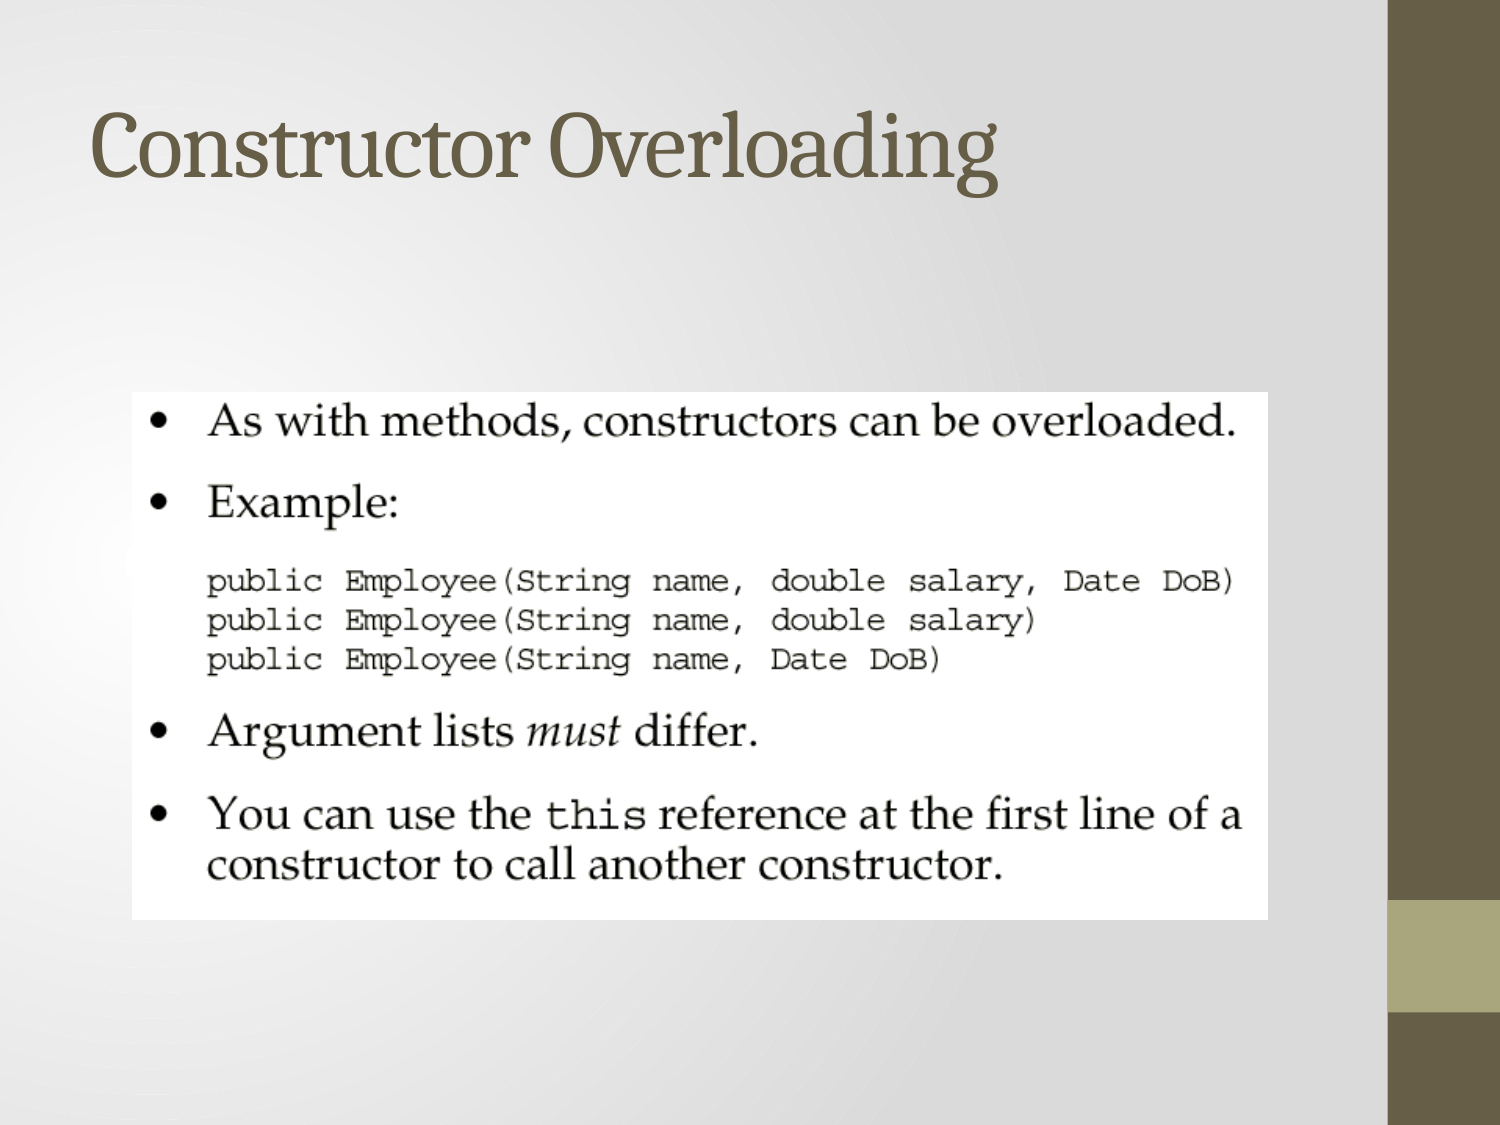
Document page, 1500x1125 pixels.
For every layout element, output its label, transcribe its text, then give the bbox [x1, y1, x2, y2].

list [132, 392, 1268, 920]
title Constructor Overloading [75, 45, 1325, 233]
